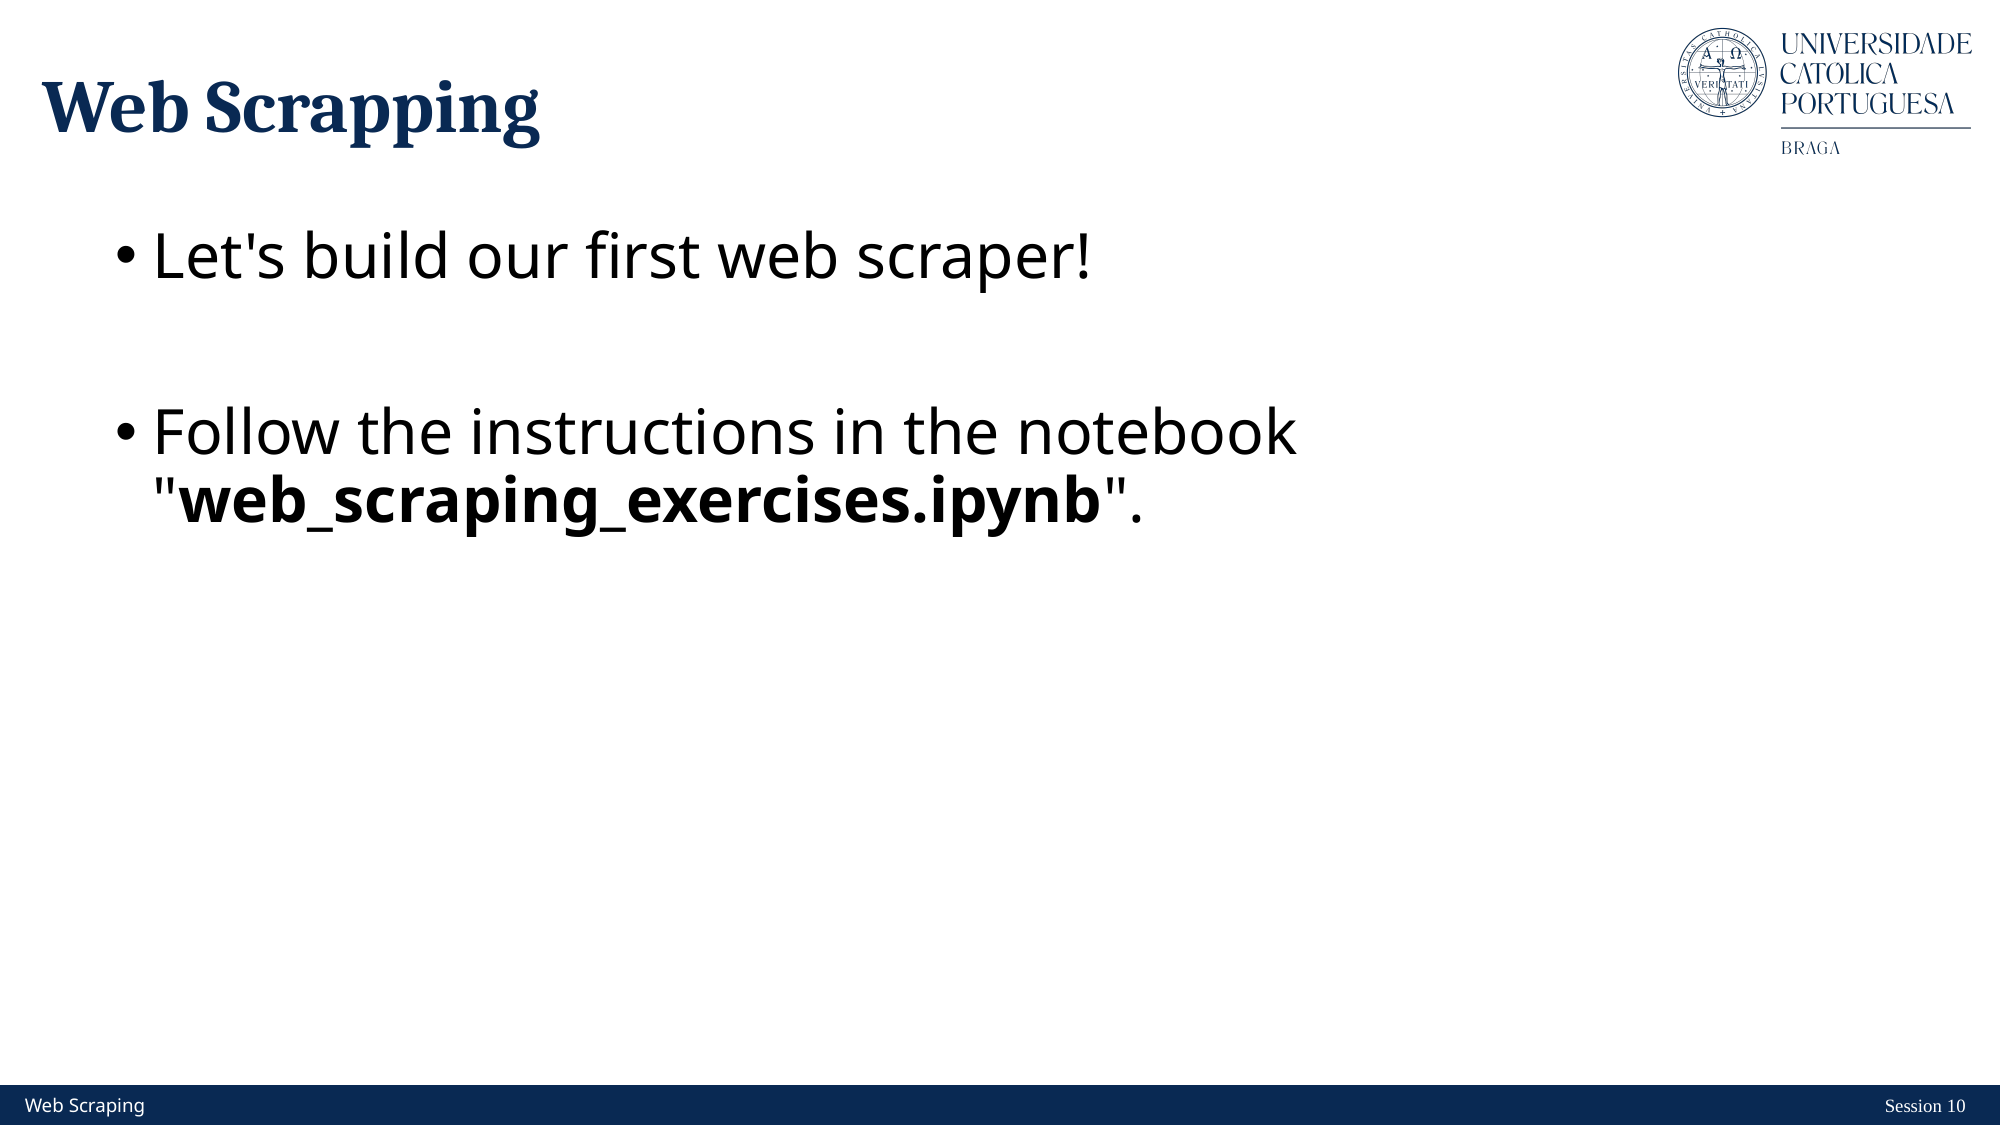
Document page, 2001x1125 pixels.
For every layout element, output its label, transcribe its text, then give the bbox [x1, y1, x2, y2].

picture [1672, 18, 1982, 163]
text_box Web Scraping [9, 1086, 865, 1125]
title Web Scrapping [27, 0, 1753, 218]
text_box Session 10 [865, 1086, 1981, 1125]
text_box [0, 1085, 2000, 1125]
text_box Let's build our first web scraper! Follow the instructions in the notebook "web_scraping_exercises.ipynb". [100, 216, 1897, 1046]
